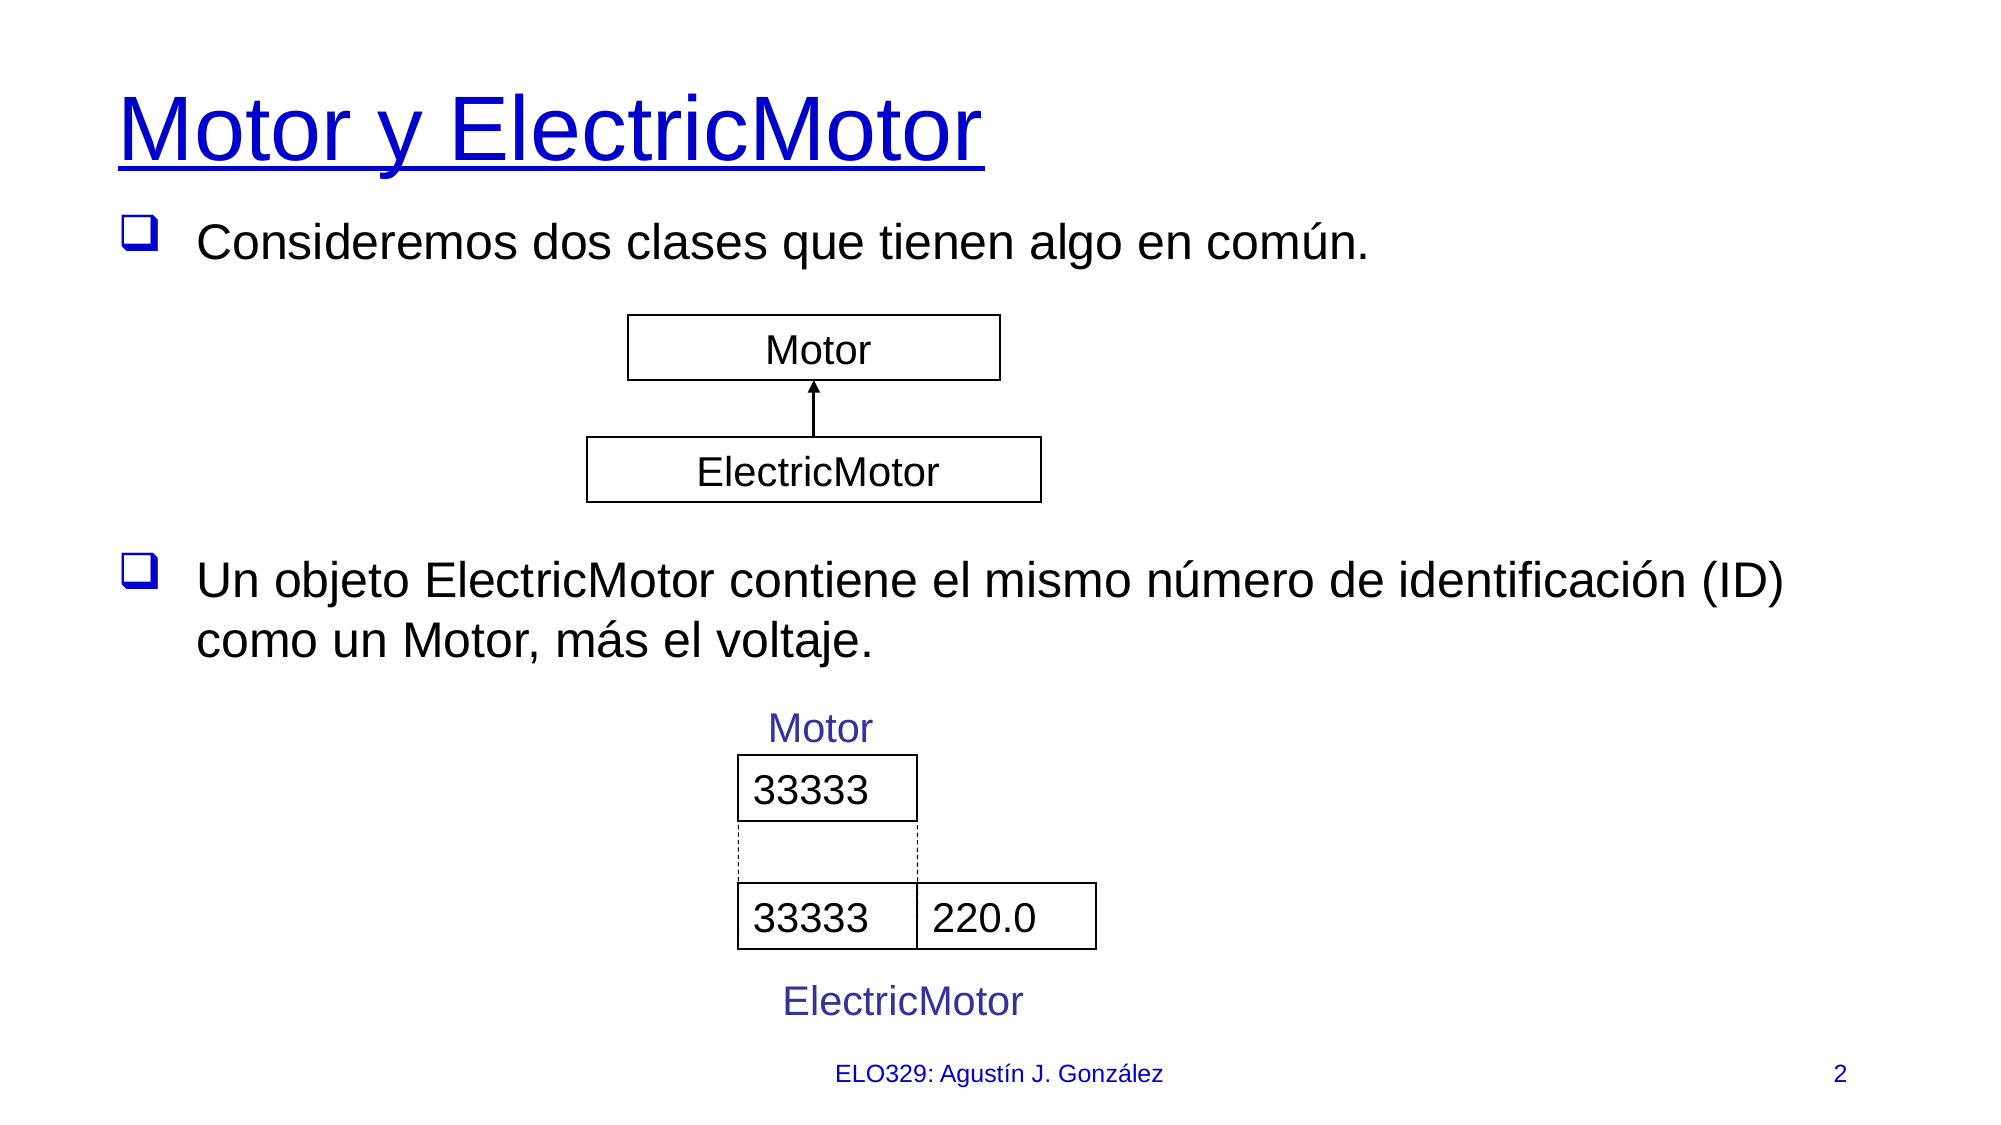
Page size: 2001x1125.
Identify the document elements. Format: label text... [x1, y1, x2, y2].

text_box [586, 314, 1042, 503]
list Un objeto ElectricMotor contiene el mismo número de identificación (ID) como un Motor, más el voltaje. [102, 539, 1915, 949]
slide_number 2 [1412, 1042, 1863, 1103]
list Consideremos dos clases que tienen algo en común. [102, 202, 1915, 539]
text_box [586, 693, 1221, 1032]
title Motor y ElectricMotor [102, 59, 1915, 202]
footer ELO329: Agustín J. González [662, 1042, 1338, 1103]
